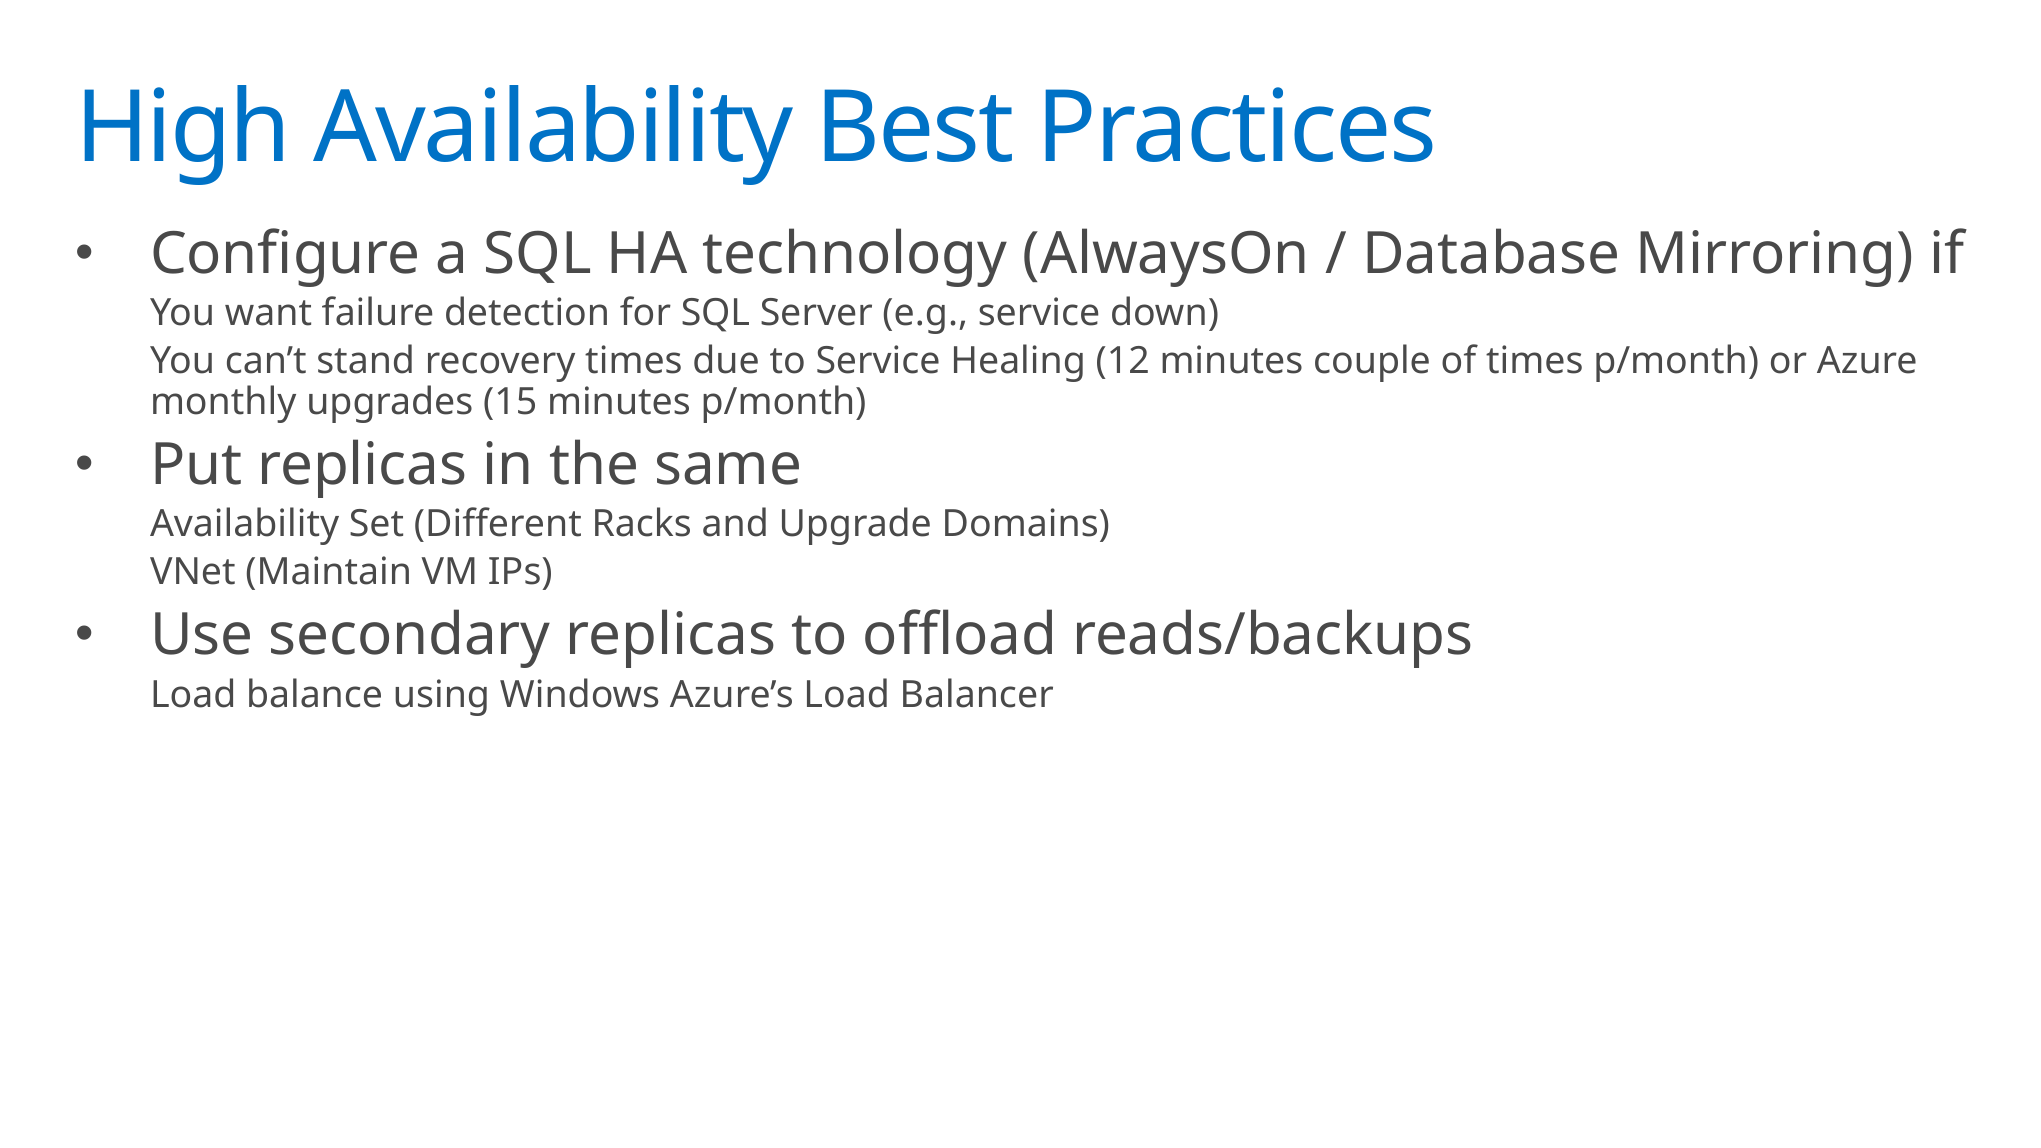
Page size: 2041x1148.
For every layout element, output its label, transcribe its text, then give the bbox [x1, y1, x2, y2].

title High Availability Best Practices [60, 60, 2011, 211]
list Configure a SQL HA technology (AlwaysOn / Database Mirroring) if You want failure detection for SQL Server (e.g., service down) You can’t stand recovery times due to Service Healing (12 minutes couple of times p/month) or Azure monthly upgrades (15 minutes p/month) Put replicas in the same Availability Set (Different Racks and Upgrade Domains) VNet (Maintain VM IPs) Use secondary replicas to offload reads/backups Load balance using Windows Azure’s Load Balancer [45, 198, 1996, 1006]
